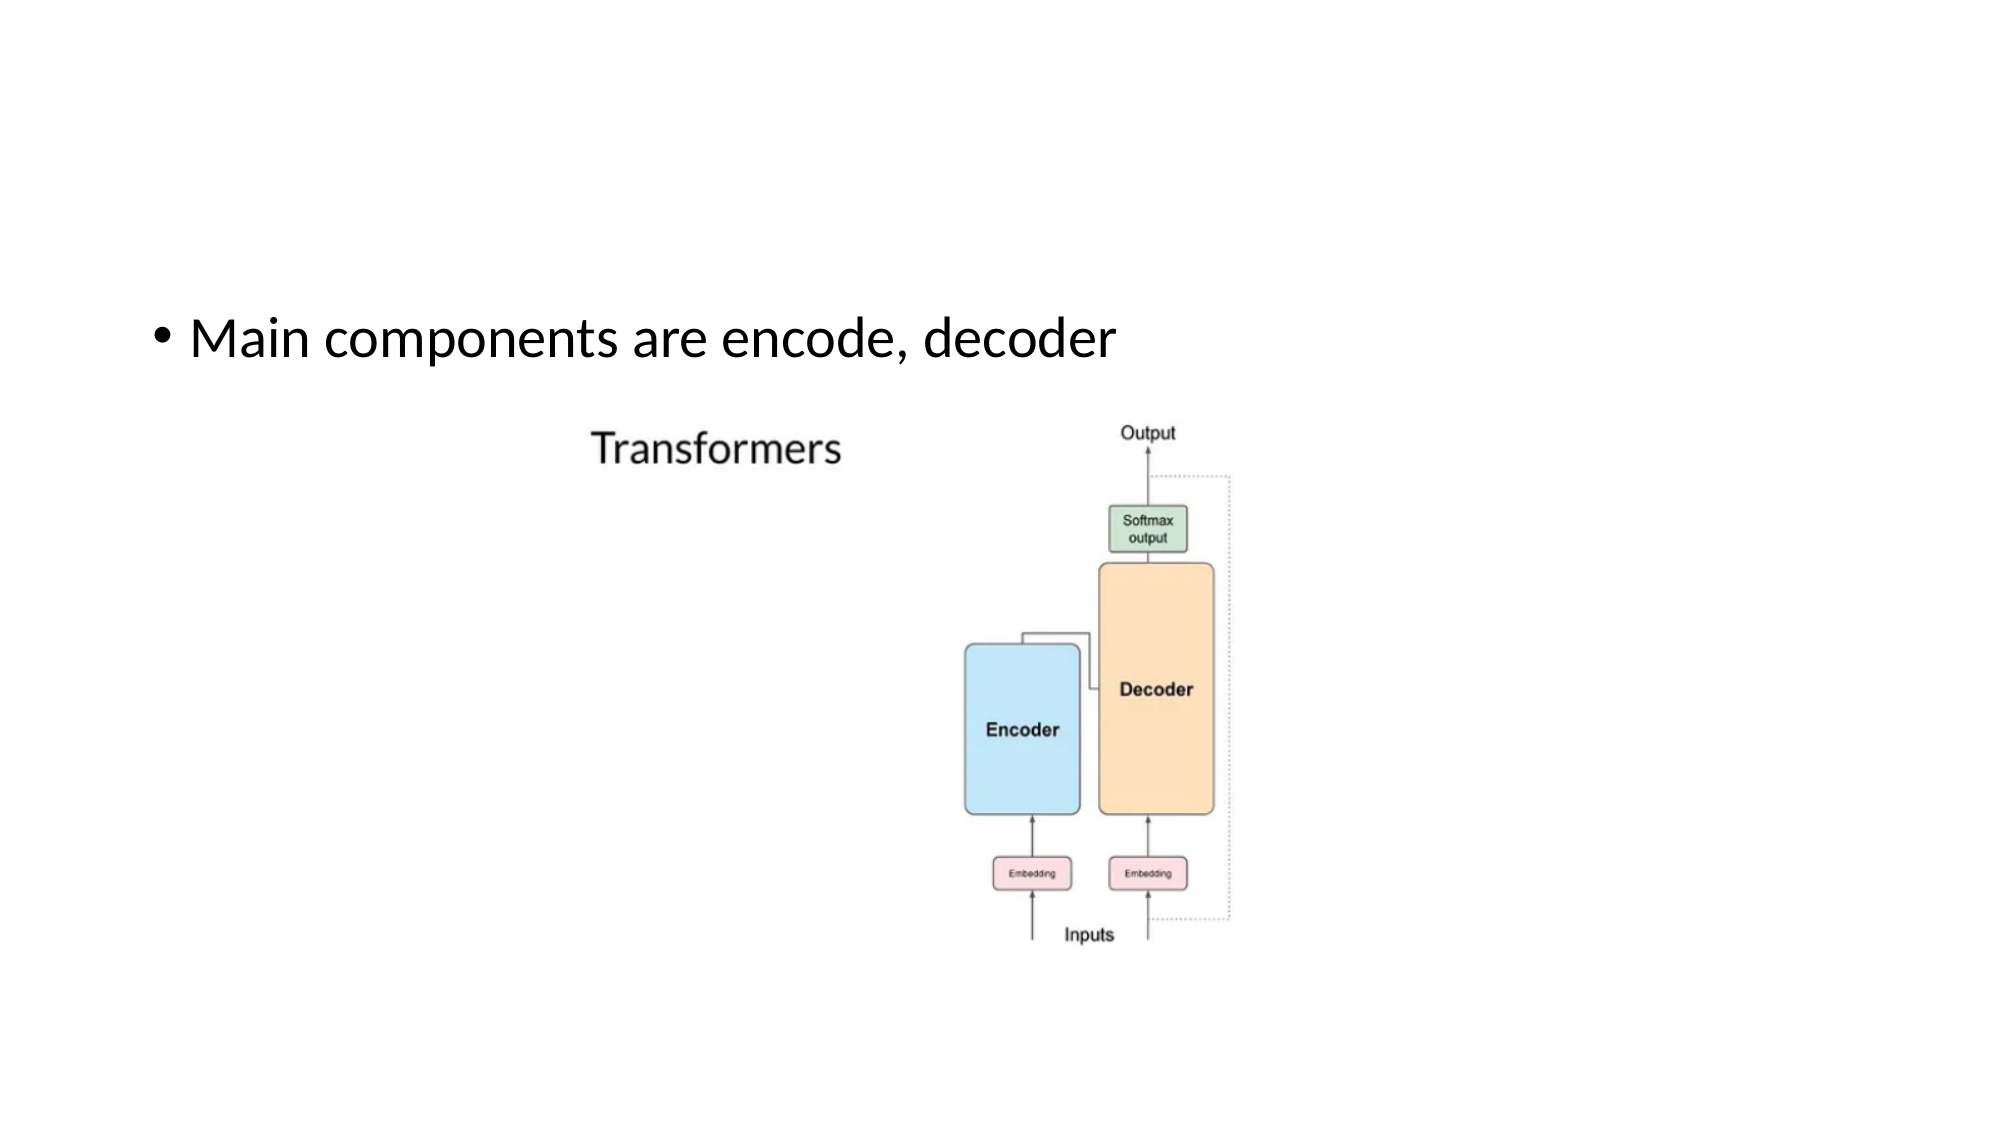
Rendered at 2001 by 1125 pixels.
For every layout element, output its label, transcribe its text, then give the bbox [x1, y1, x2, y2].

list Main components are encode, decoder [137, 299, 1863, 1014]
picture [560, 375, 1440, 970]
